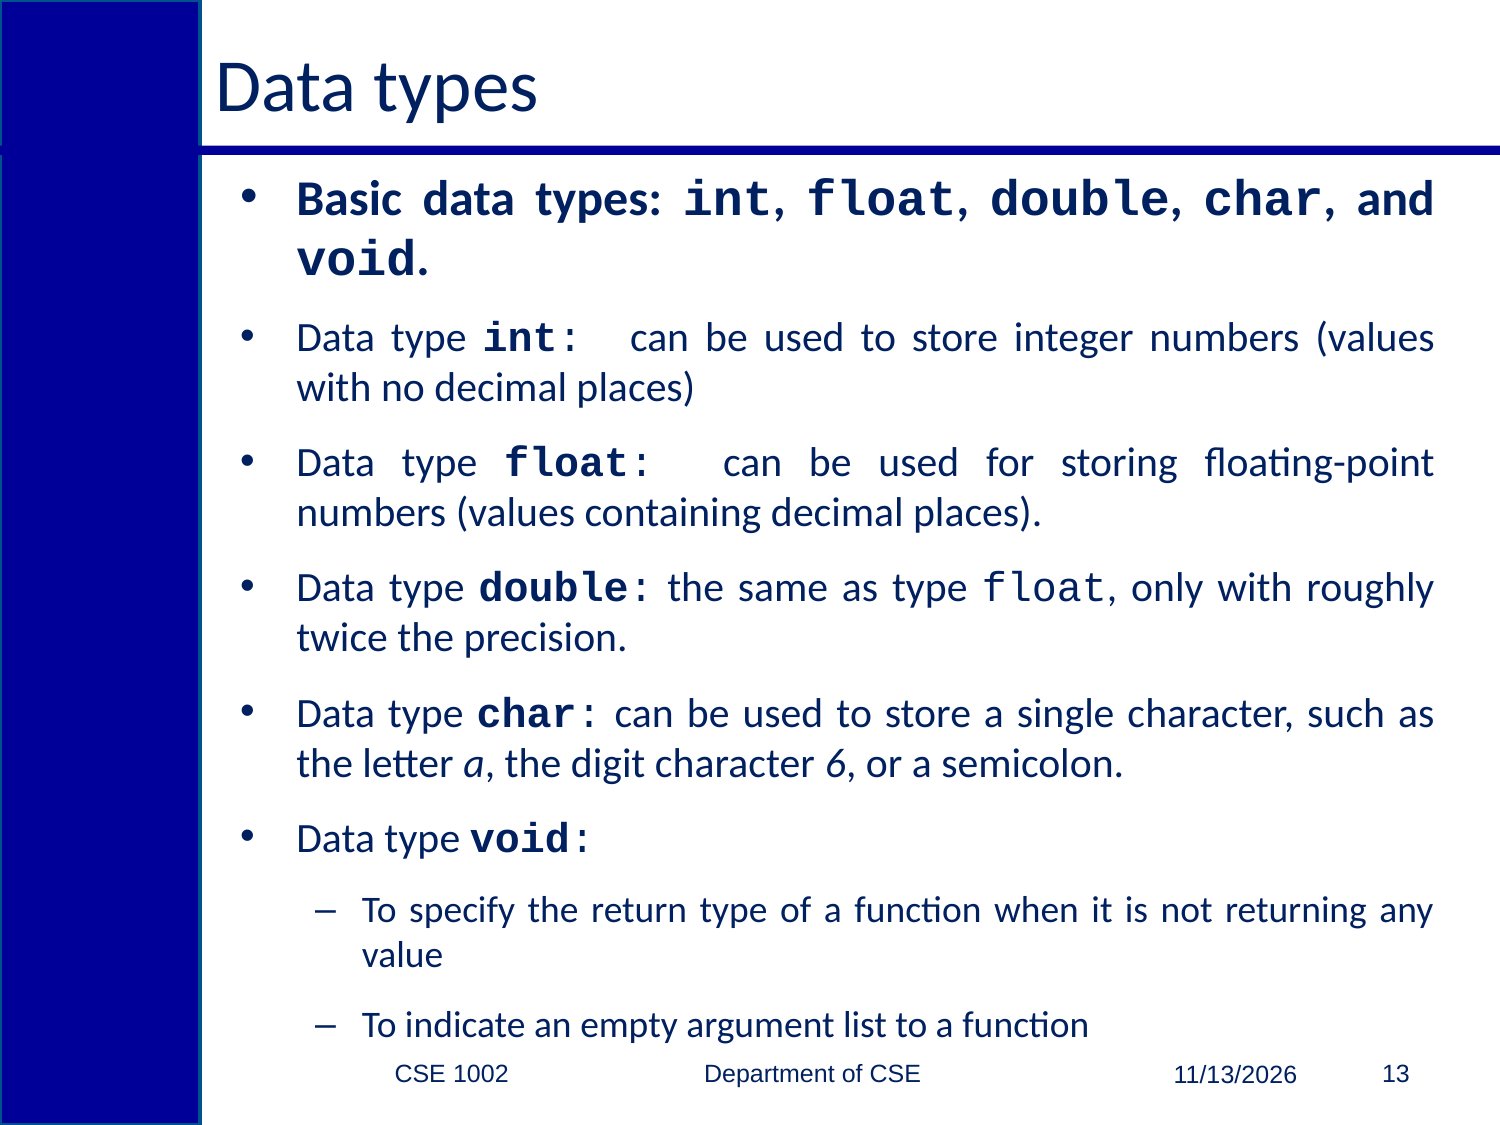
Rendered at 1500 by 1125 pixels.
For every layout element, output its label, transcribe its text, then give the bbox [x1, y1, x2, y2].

slide_number 13 [1312, 1042, 1425, 1103]
list Basic data types: int, float, double, char, and void. Data type int: can be used to store integer numbers (values with no decimal places) Data type float: can be used for storing floating-point numbers (values containing decimal places). Data type double: the same as type float, only with roughly twice the precision. Data type char: can be used to store a single character, such as the letter a, the digit character 6, or a semicolon. Data type void: To specify the return type of a function when it is not returning any value To indicate an empty argument list to a function [225, 157, 1450, 988]
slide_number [1050, 1043, 1313, 1104]
title Data types [200, 24, 1375, 138]
footer CSE 1002 Department of CSE [212, 1042, 938, 1103]
